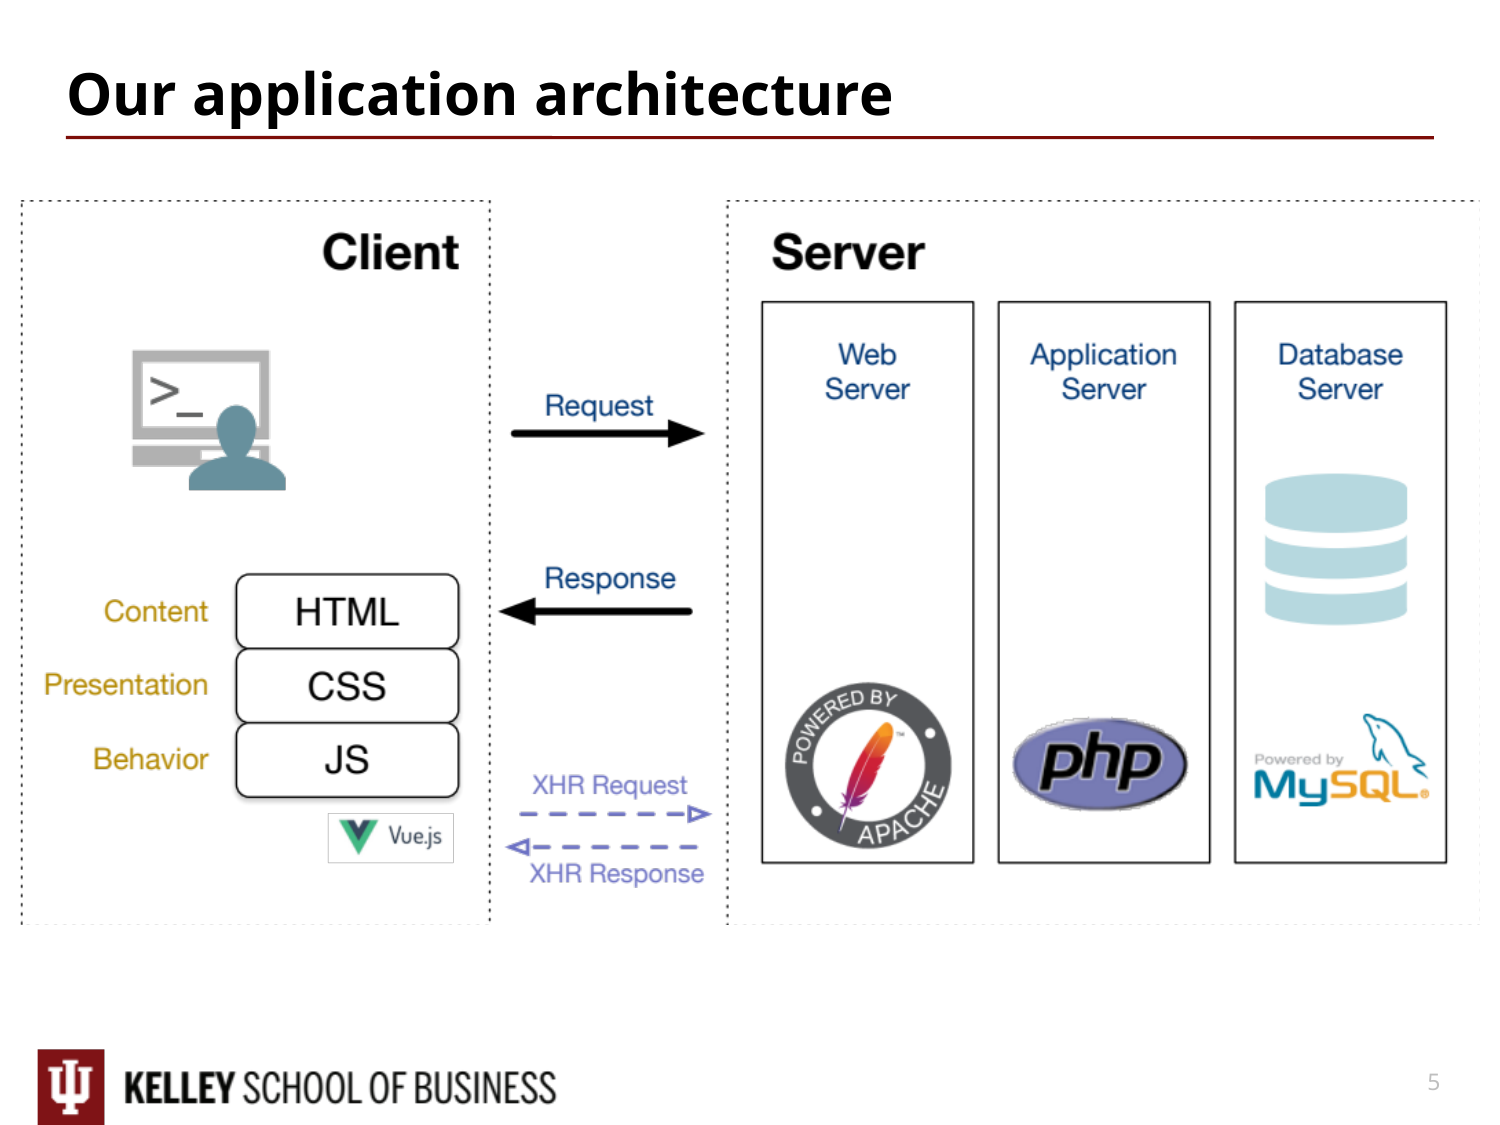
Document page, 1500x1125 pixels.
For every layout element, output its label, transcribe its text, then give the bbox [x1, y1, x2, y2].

slide_number 5 [1377, 1053, 1491, 1114]
picture [20, 199, 1480, 926]
title Our application architecture [66, 83, 1434, 135]
